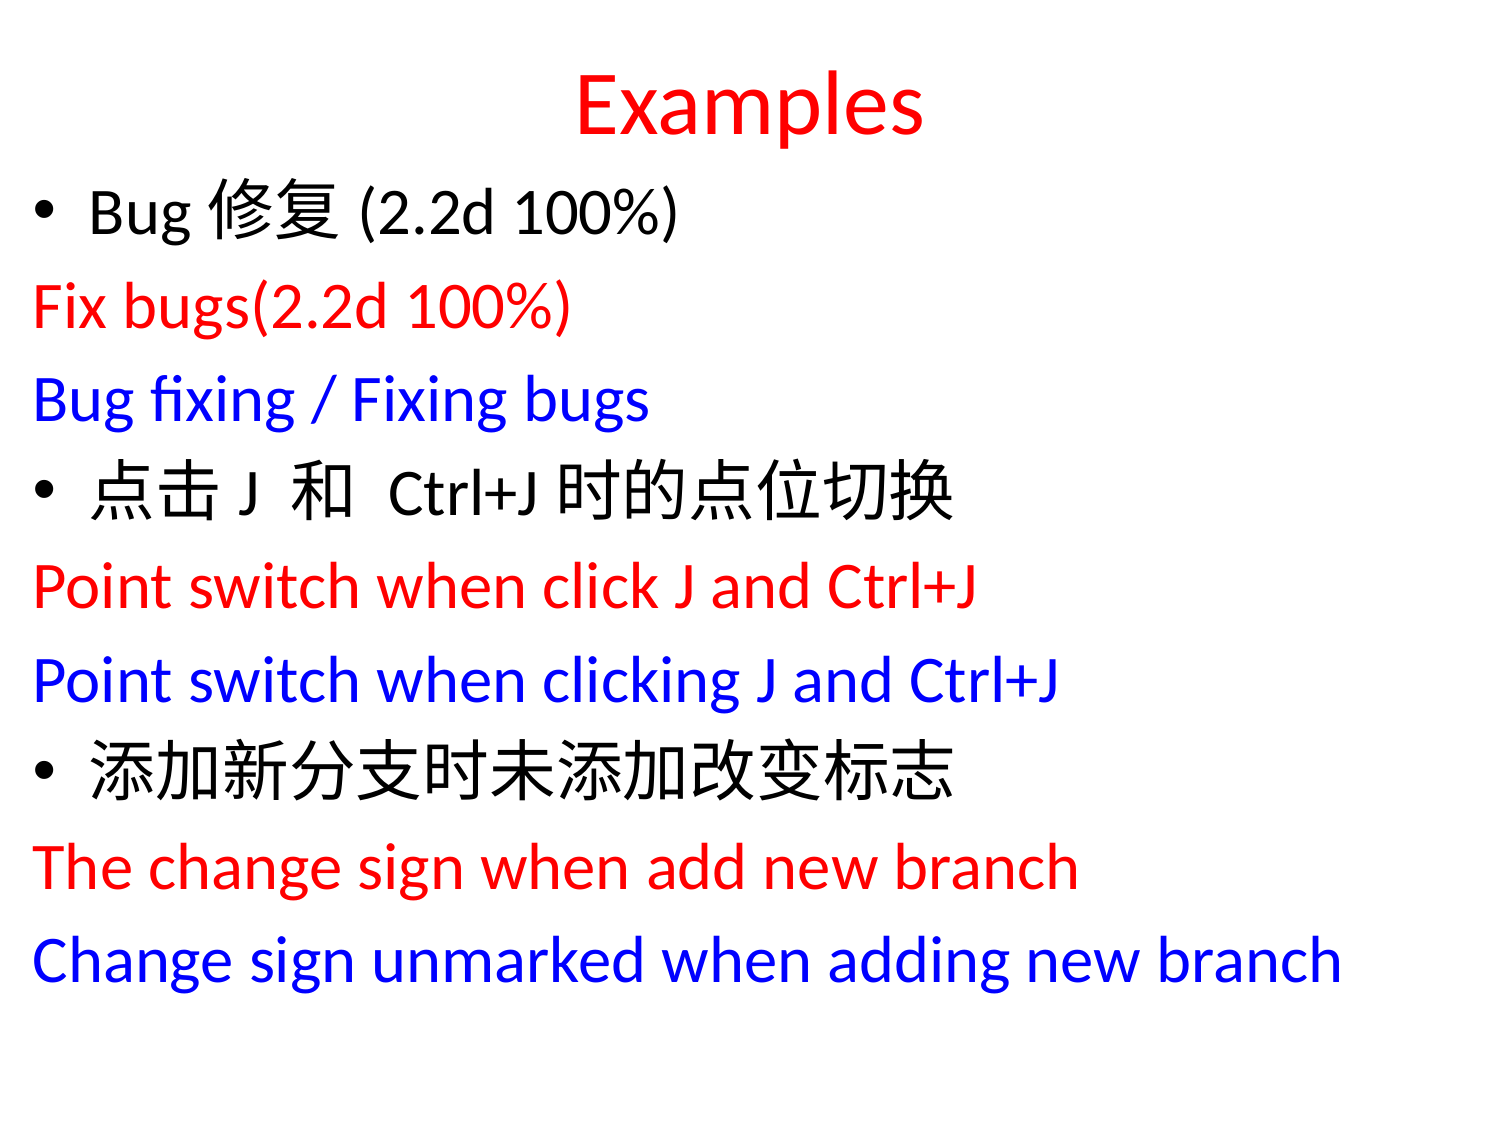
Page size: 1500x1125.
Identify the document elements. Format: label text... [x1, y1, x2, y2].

list Bug修复(2.2d 100%) Fix bugs(2.2d 100%) Bug fixing / Fixing bugs 点击J 和 Ctrl+J时的点位切换 Point switch when click J and Ctrl+J Point switch when clicking J and Ctrl+J 添加新分支时未添加改变标志 The change sign when add new branch Change sign unmarked when adding new branch [17, 160, 1500, 1125]
title Examples [75, 0, 1425, 160]
